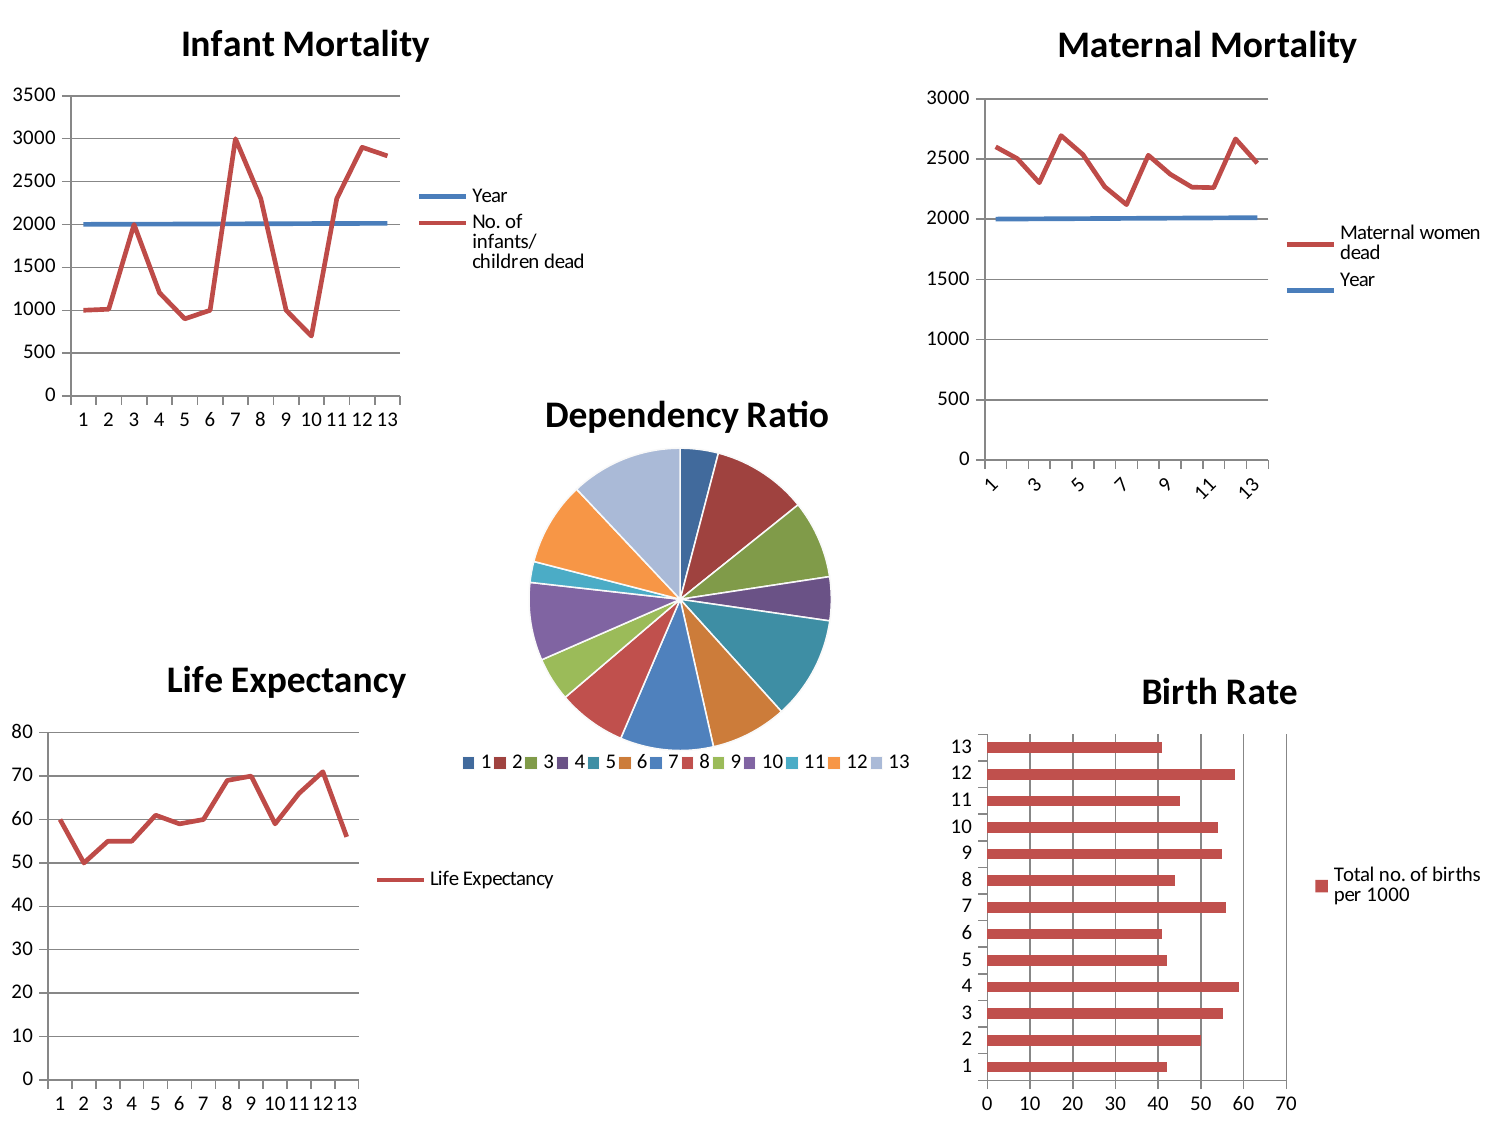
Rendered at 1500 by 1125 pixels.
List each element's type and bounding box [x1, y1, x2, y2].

chart [0, 0, 1500, 1125]
